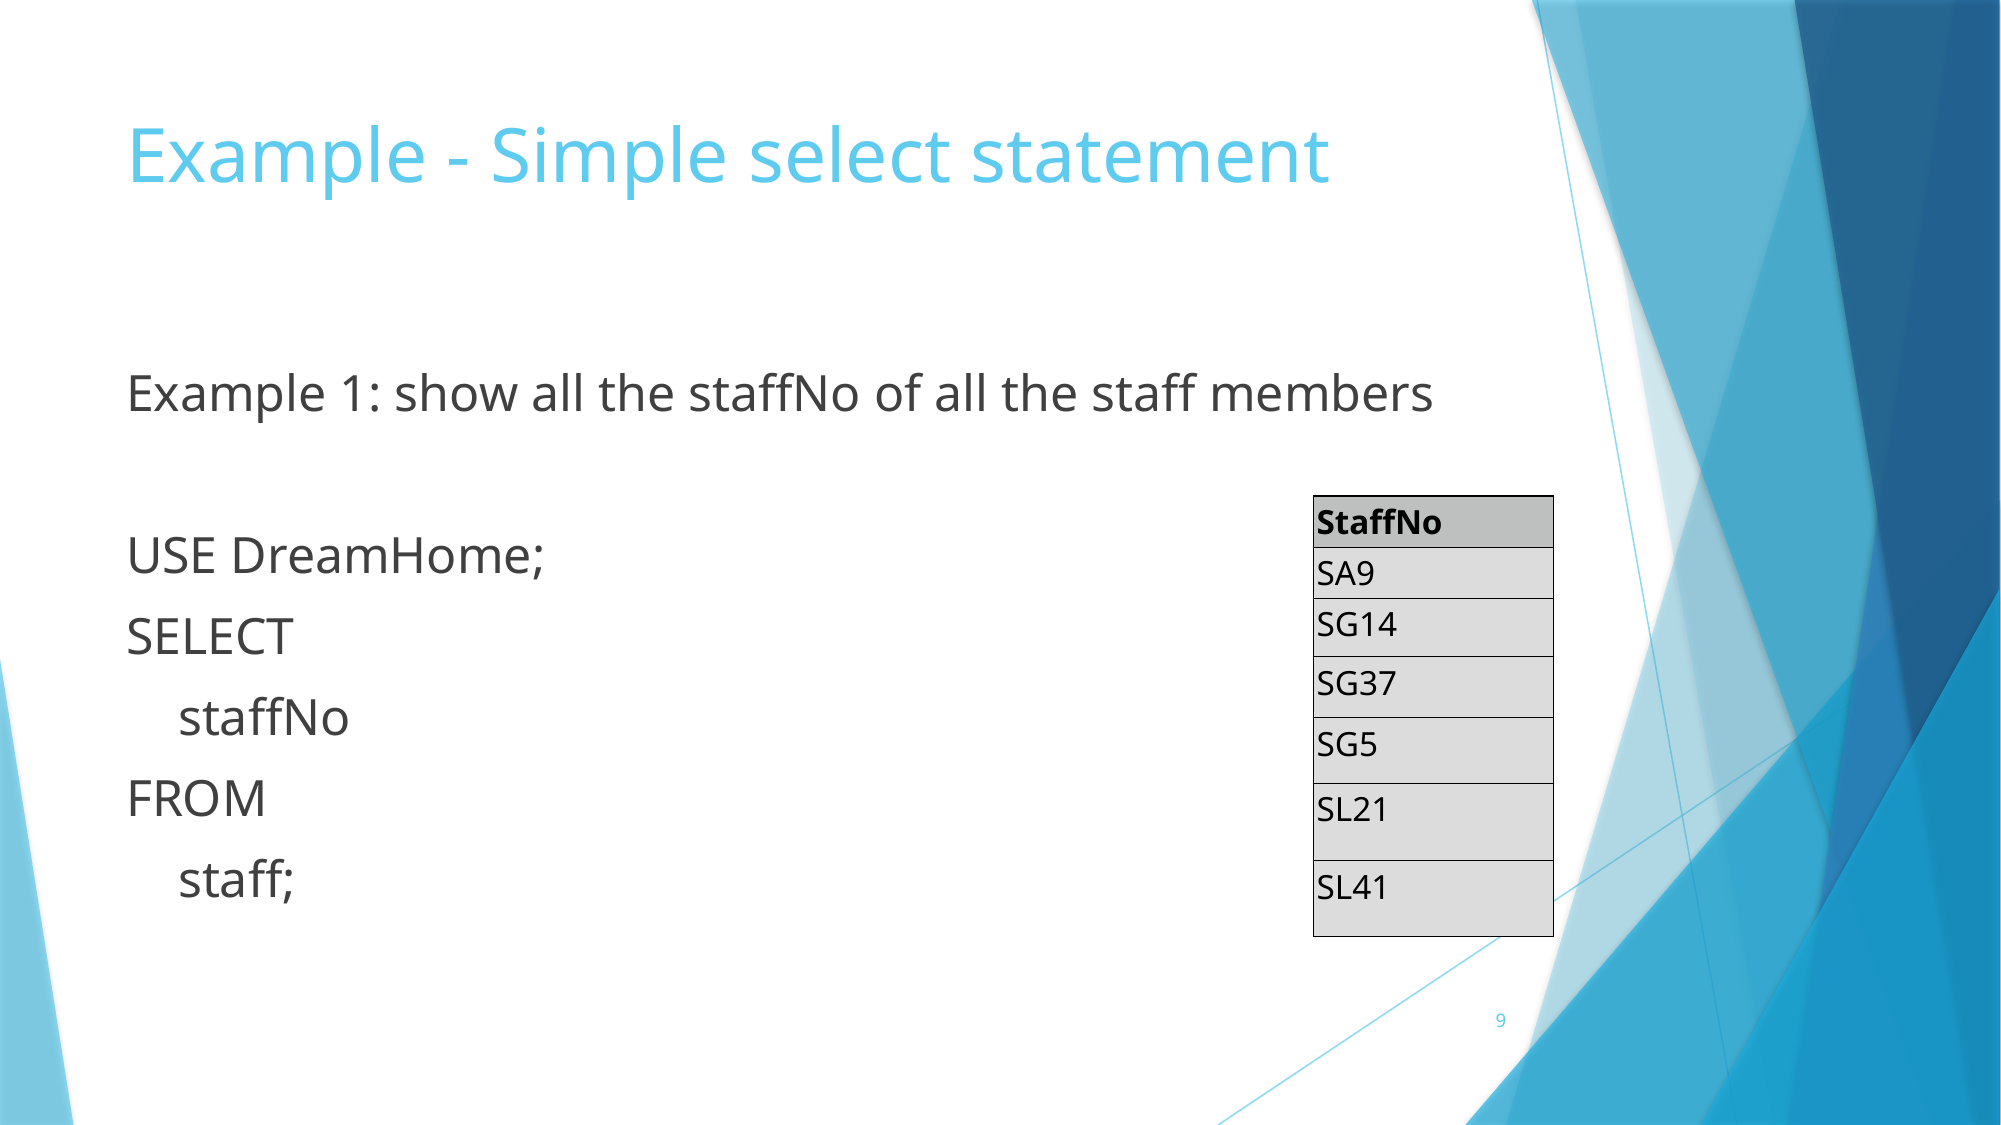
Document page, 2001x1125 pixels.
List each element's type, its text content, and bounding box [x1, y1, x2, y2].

slide_number 9 [1409, 991, 1522, 1051]
table_cell SG14 [1314, 599, 1553, 656]
table_cell SA9 [1314, 548, 1553, 598]
list Example 1: show all the staffNo of all the staff members USE DreamHome; SELECT staffNo FROM staff; [111, 354, 1522, 992]
table_cell SL21 [1314, 784, 1553, 860]
table_cell SL41 [1314, 861, 1553, 936]
title Example - Simple select statement [111, 99, 1522, 317]
table_header StaffNo [1314, 497, 1553, 547]
table_cell SG5 [1314, 718, 1553, 783]
table_cell SG37 [1314, 657, 1553, 717]
